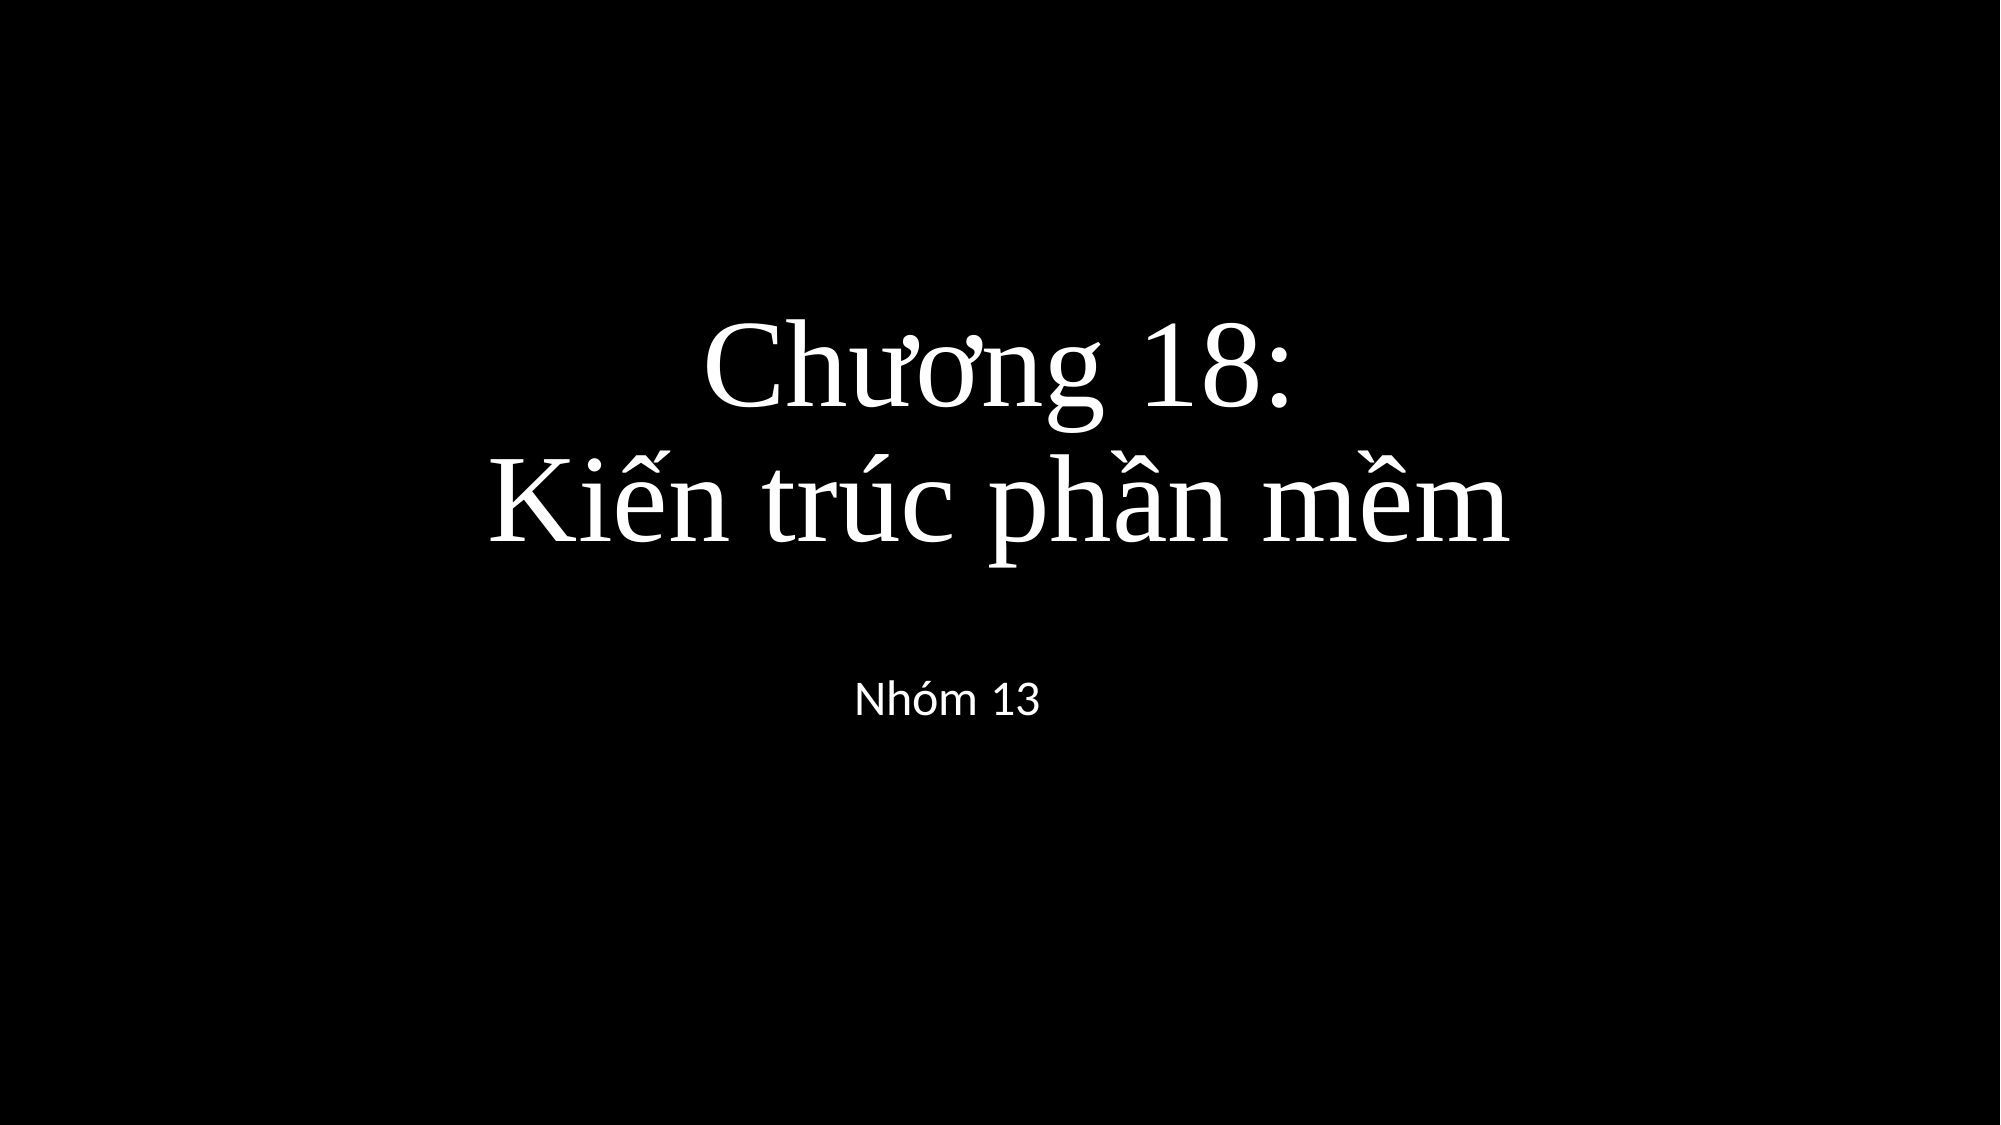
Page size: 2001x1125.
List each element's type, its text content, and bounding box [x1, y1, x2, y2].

title Chương 18: Kiến trúc phần mềm [249, 184, 1750, 576]
subtitle Nhóm 13 [197, 664, 1698, 937]
